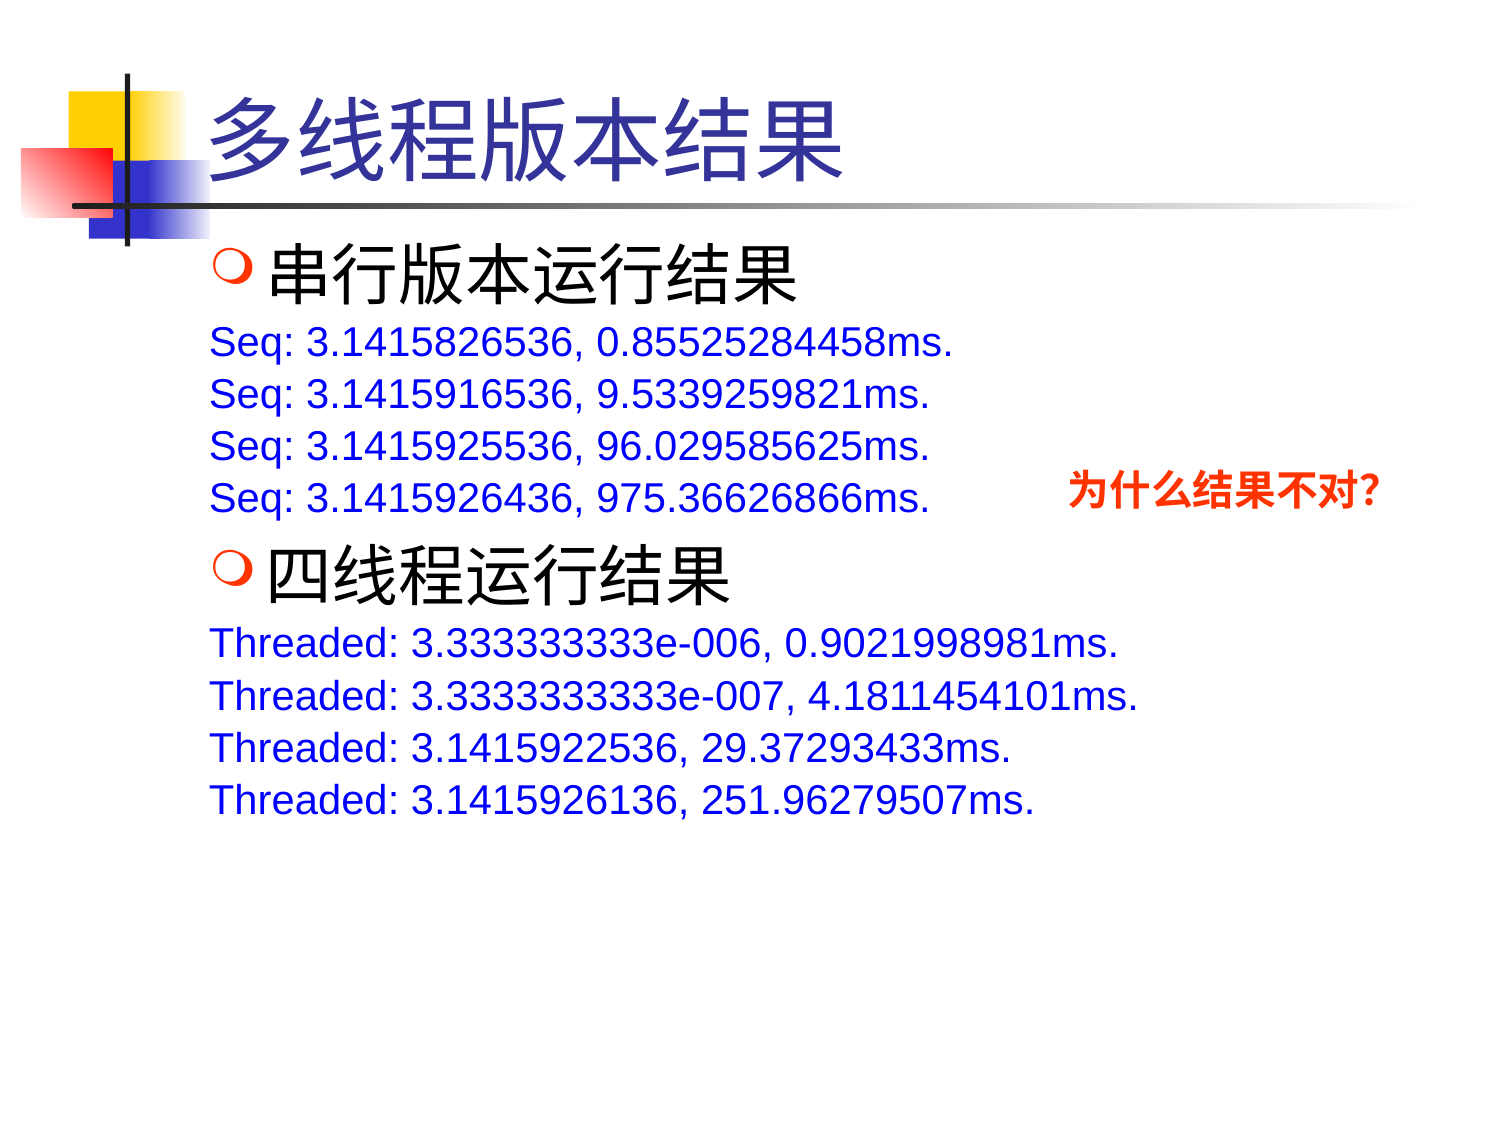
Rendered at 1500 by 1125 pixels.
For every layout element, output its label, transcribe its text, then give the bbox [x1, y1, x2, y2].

title 多线程版本结果 [188, 12, 1468, 200]
list 串行版本运行结果 Seq: 3.1415826536, 0.85525284458ms. Seq: 3.1415916536, 9.5339259821ms. Seq: 3.1415925536, 96.029585625ms. Seq: 3.1415926436, 975.36626866ms. 四线程运行结果 Threaded: 3.333333333e-006, 0.9021998981ms. Threaded: 3.3333333333e-007, 4.1811454101ms. Threaded: 3.1415922536, 29.37293433ms. Threaded: 3.1415926136, 251.96279507ms. [193, 224, 1469, 1000]
text_box 为什么结果不对？ [1052, 456, 1417, 521]
